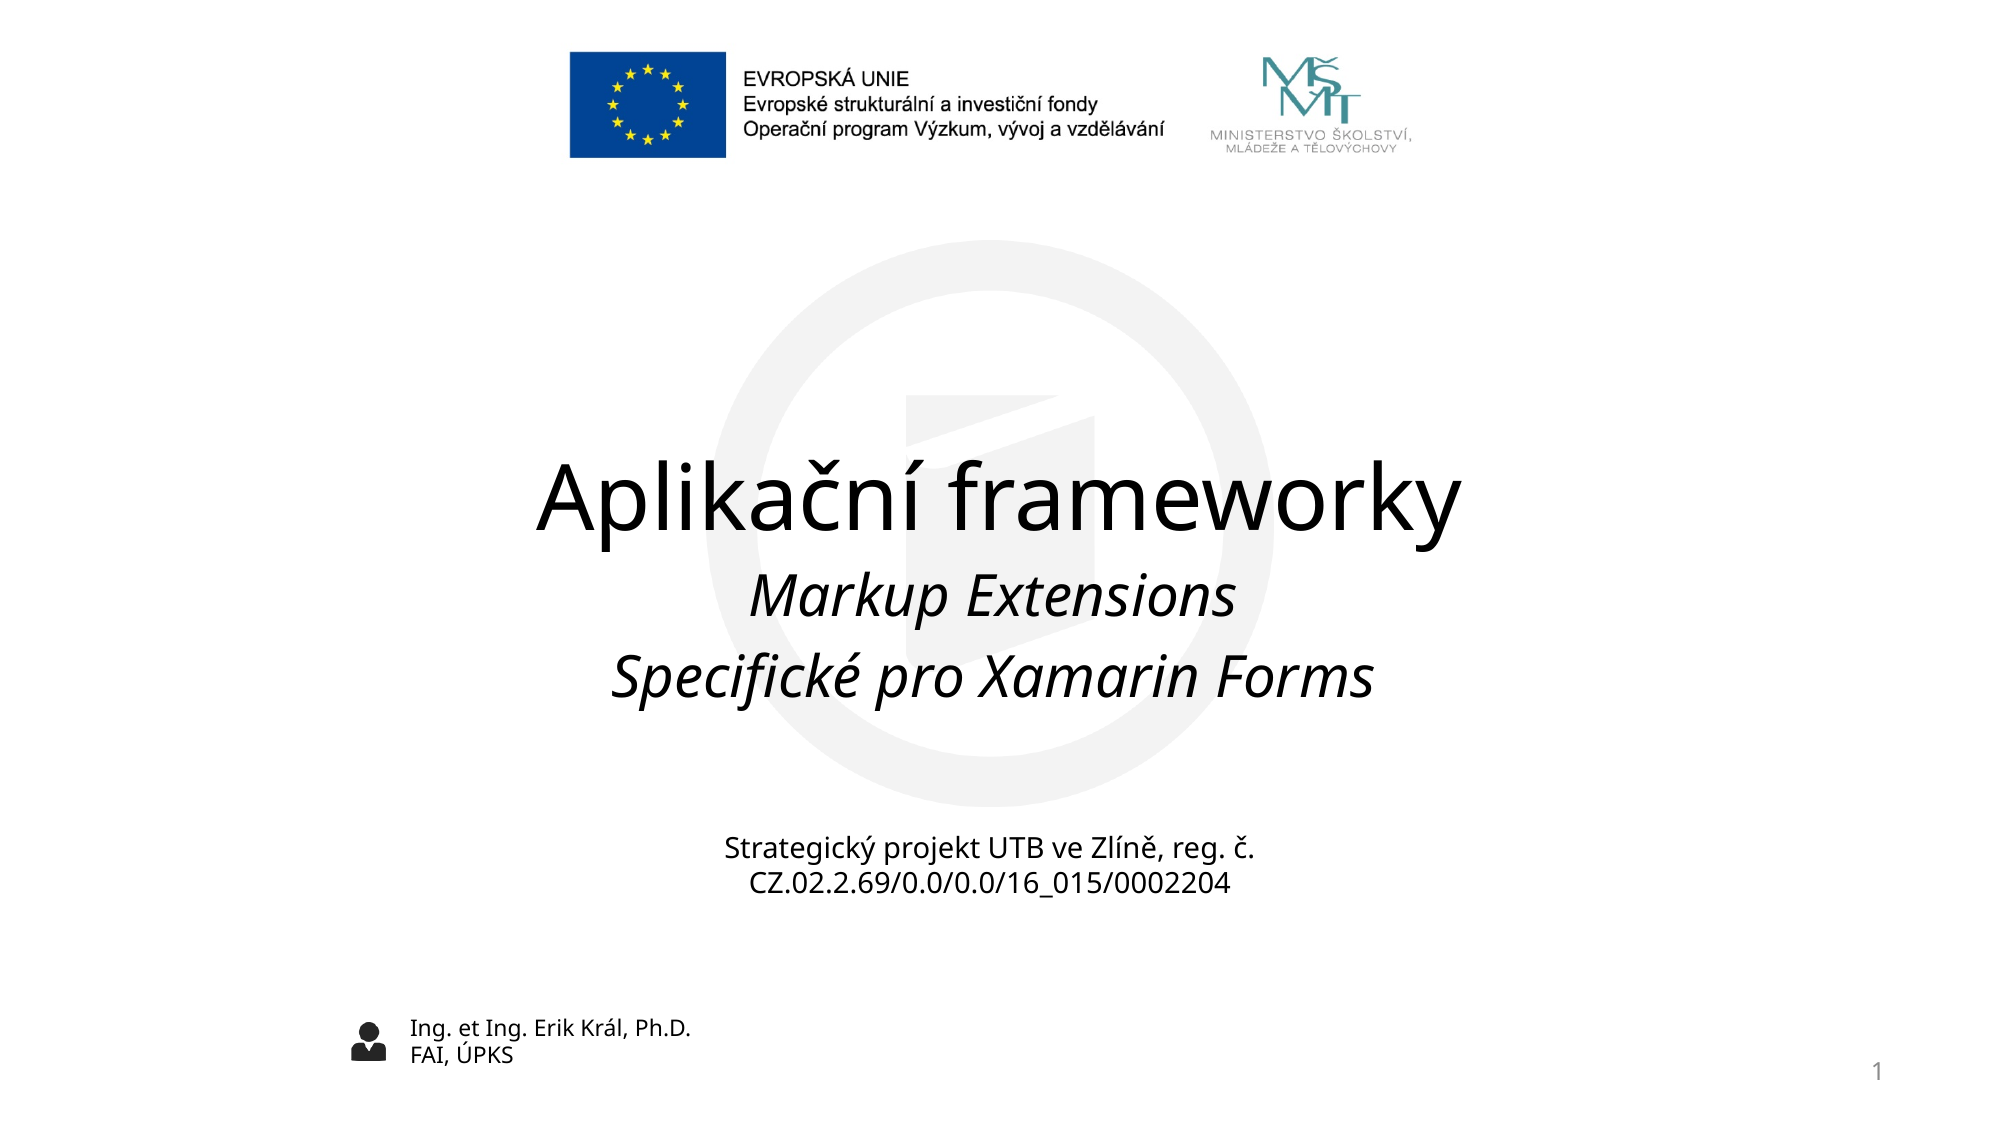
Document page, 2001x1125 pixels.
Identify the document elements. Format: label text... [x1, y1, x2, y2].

subtitle Markup Extensions Specifické pro Xamarin Forms [468, 550, 1519, 839]
picture [706, 239, 1274, 808]
slide_number 1 [1433, 1042, 1900, 1103]
text_box Strategický projekt UTB ve Zlíně, reg. č. CZ.02.2.69/0.0/0.0/16_015/0002204 [517, 822, 1463, 907]
title Aplikační frameworky [1278, 373, 1638, 615]
footer Ing. et Ing. Erik Král, Ph.D. FAI, ÚPKS [395, 999, 776, 1083]
title Aplikační frameworky [362, 373, 701, 615]
picture [351, 1021, 386, 1062]
picture [517, 0, 1463, 210]
